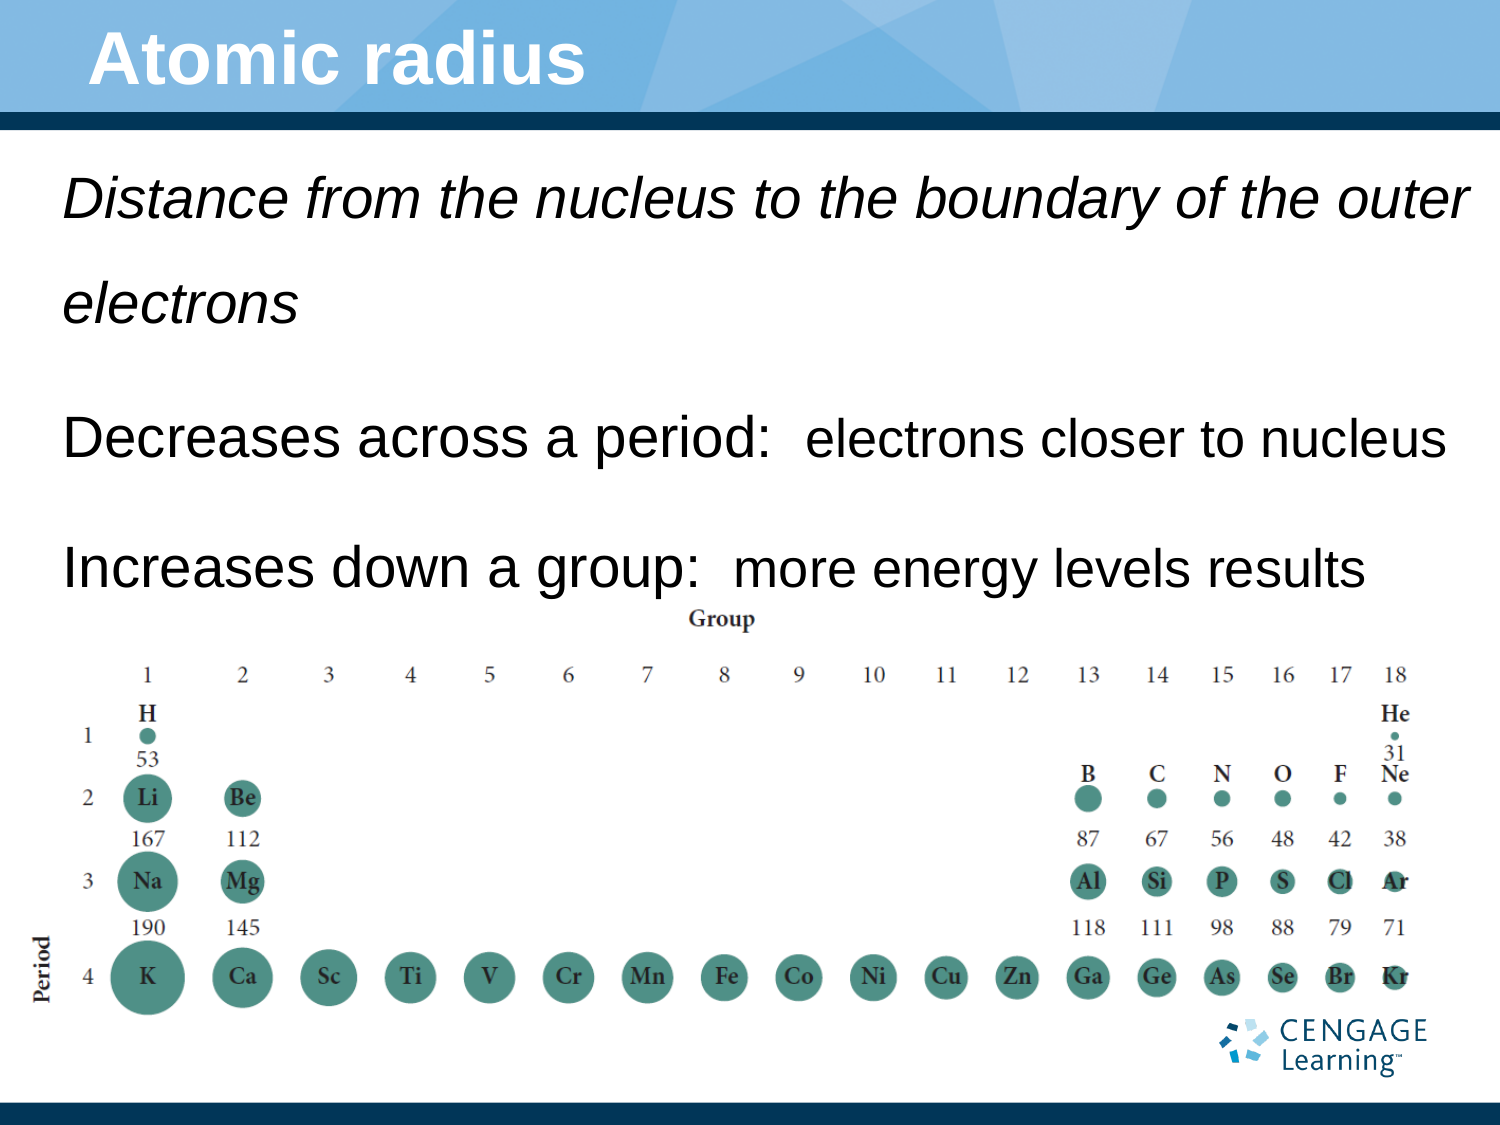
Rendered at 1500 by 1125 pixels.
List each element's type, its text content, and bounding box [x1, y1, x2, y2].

list Distance from the nucleus to the boundary of the outer electrons Decreases across a period: electrons closer to nucleus Increases down a group: more energy levels results [62, 125, 1475, 800]
picture [0, 0, 1500, 112]
picture [24, 605, 1450, 1101]
title Atomic radius [87, 0, 1138, 100]
